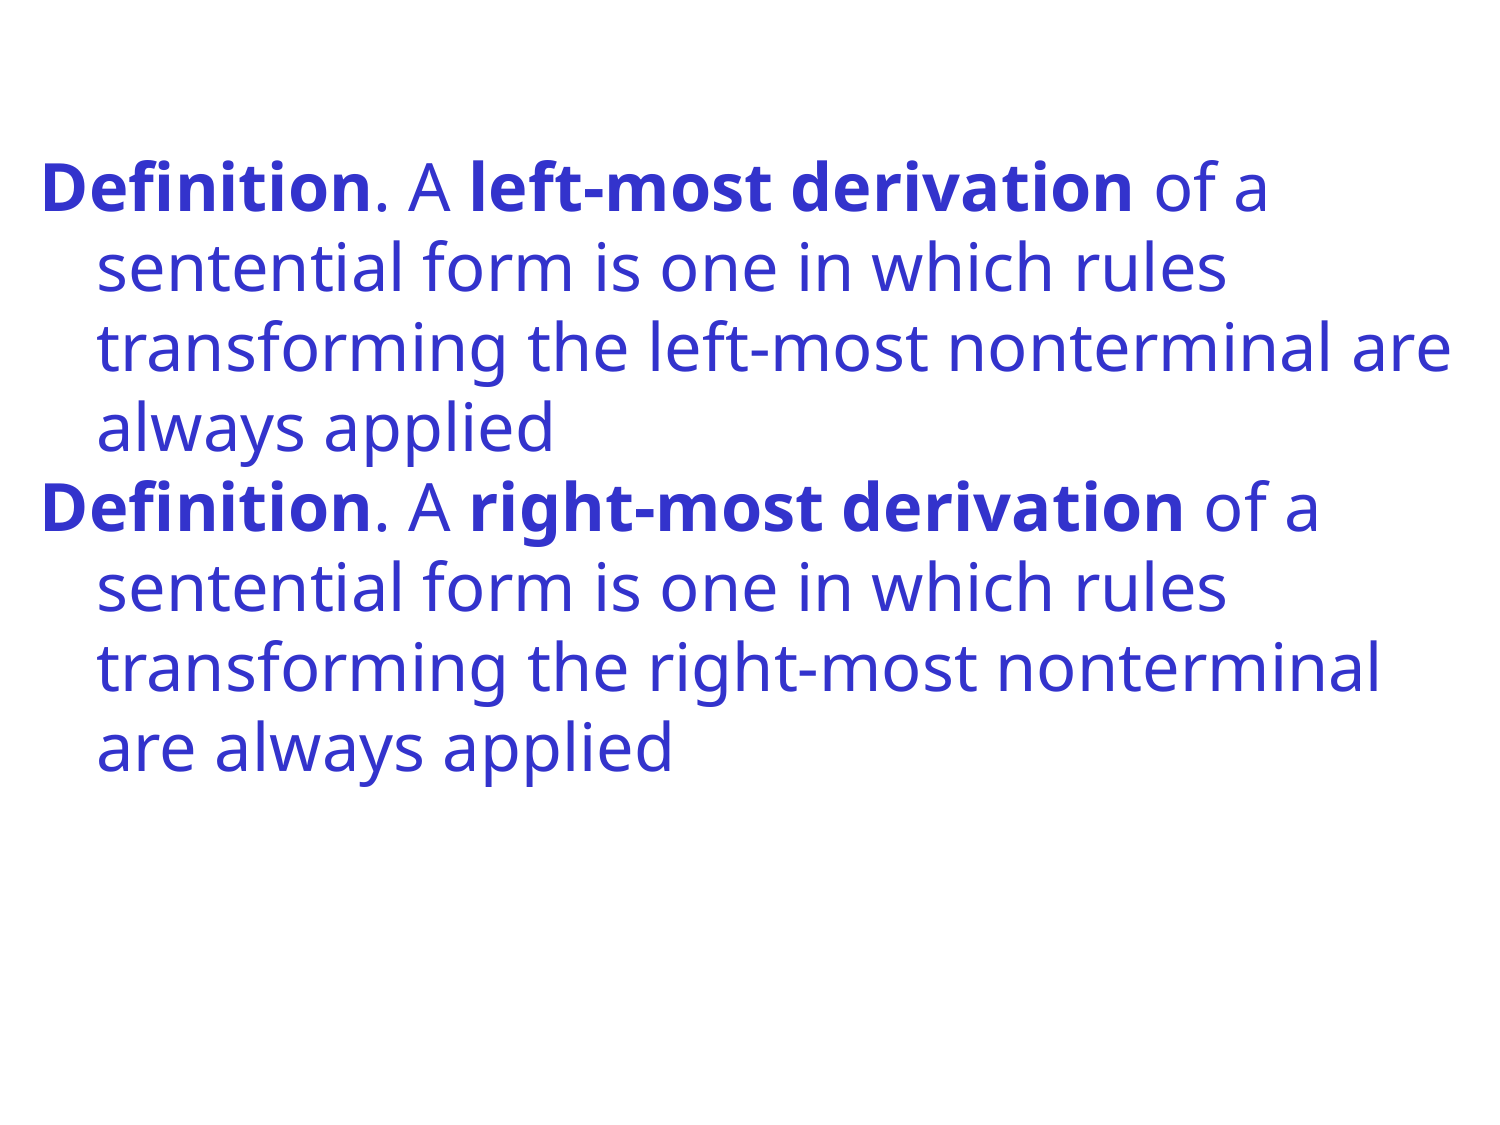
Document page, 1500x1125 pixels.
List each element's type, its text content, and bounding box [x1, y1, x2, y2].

list Definition. A left-most derivation of a sentential form is one in which rules transforming the left-most nonterminal are always applied Definition. A right-most derivation of a sentential form is one in which rules transforming the right-most nonterminal are always applied [24, 137, 1476, 1038]
